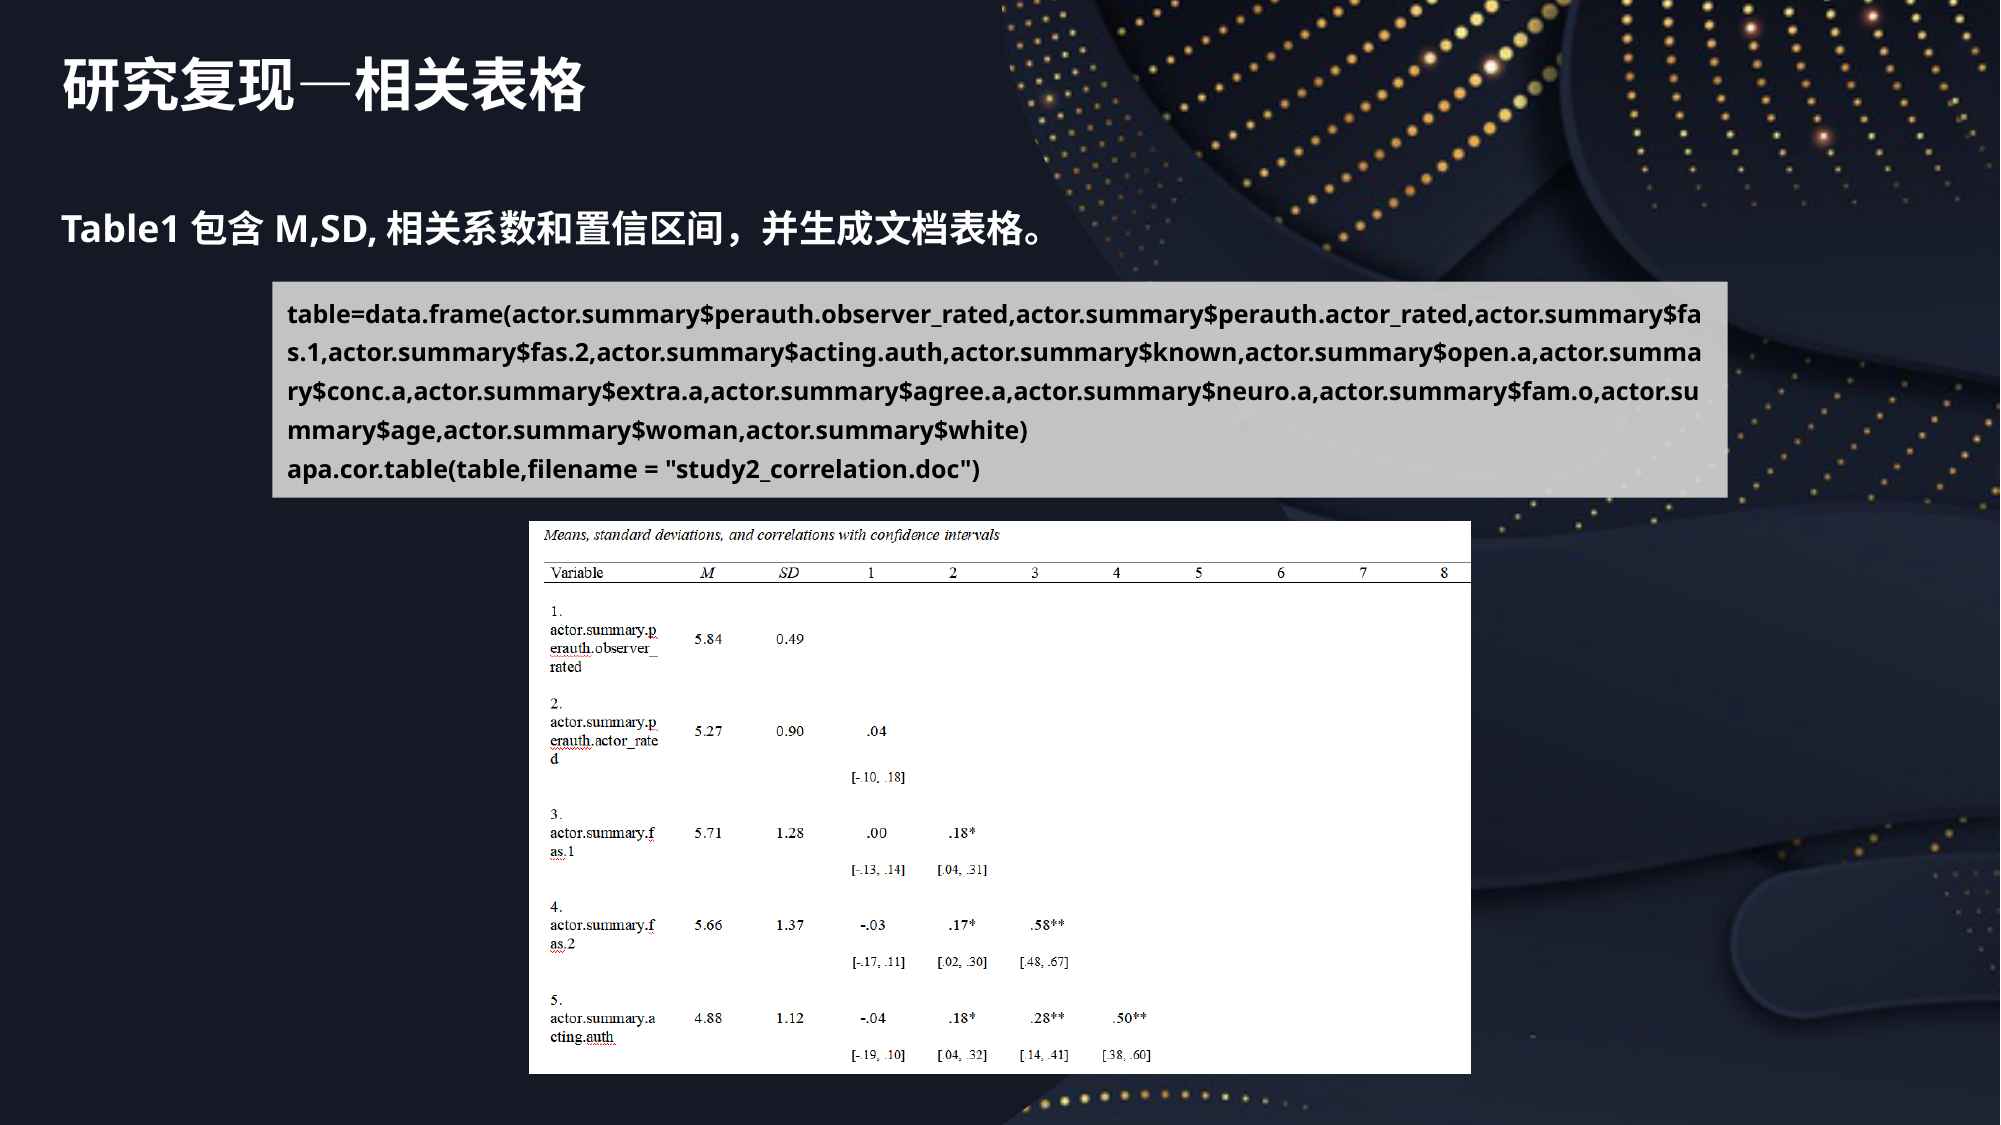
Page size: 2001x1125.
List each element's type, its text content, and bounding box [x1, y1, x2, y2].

text_box table=data.frame(actor.summary$perauth.observer_rated,actor.summary$perauth.actor_rated,actor.summary$fas.1,actor.summary$fas.2,actor.summary$acting.auth,actor.summary$known,actor.summary$open.a,actor.summary$conc.a,actor.summary$extra.a,actor.summary$agree.a,actor.summary$neuro.a,actor.summary$fam.o,actor.summary$age,actor.summary$woman,actor.summary$white) apa.cor.table(table,filename = "study2_correlation.doc") [272, 281, 1002, 498]
text_box Table1包含M,SD,相关系数和置信区间，并生成文档表格。 [46, 184, 1002, 258]
picture [529, 0, 2000, 1125]
text_box 研究复现—相关表格 [48, 20, 1002, 126]
